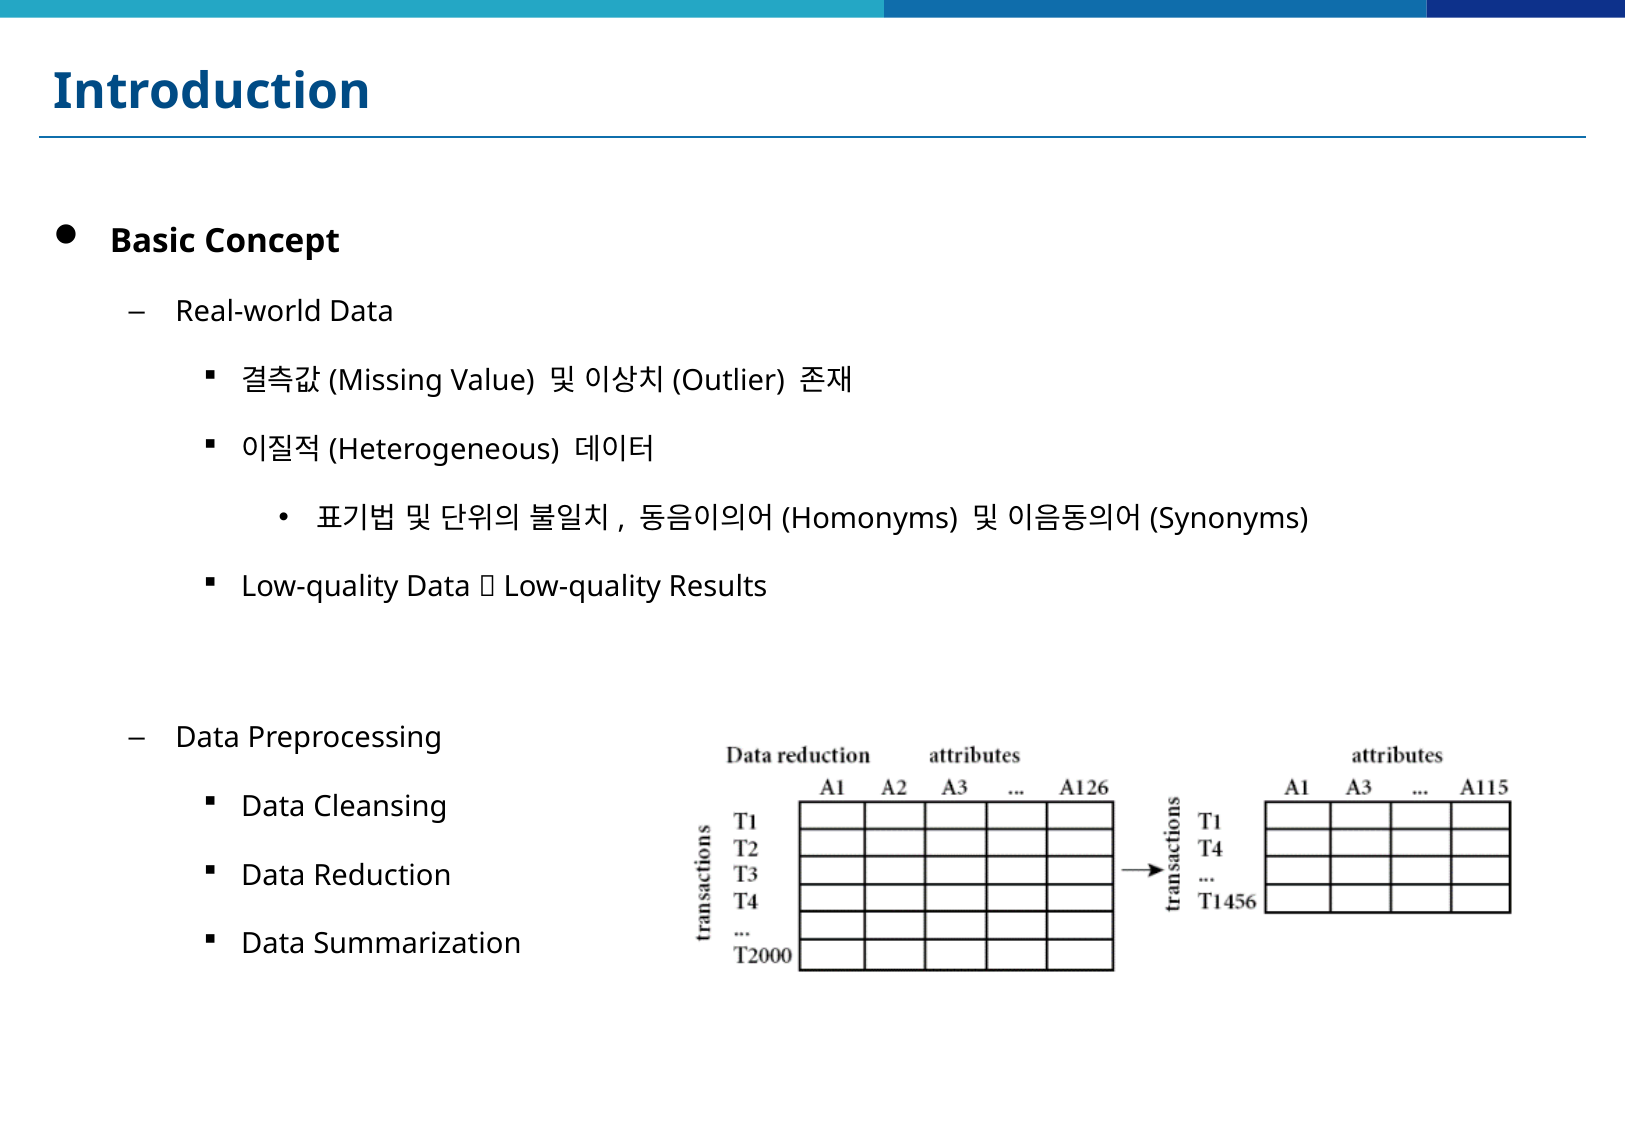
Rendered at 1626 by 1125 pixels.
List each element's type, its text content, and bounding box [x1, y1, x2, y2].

list Basic Concept Real-world Data 결측값(Missing Value) 및 이상치(Outlier) 존재 이질적(Heterogeneous) 데이터 표기법 및 단위의 불일치, 동음이의어(Homonyms) 및 이음동의어(Synonyms) Low-quality Data  Low-quality Results Data Preprocessing Data Cleansing Data Reduction Data Summarization [38, 179, 1587, 1035]
title Introduction [38, 40, 1587, 138]
picture [682, 727, 1541, 991]
